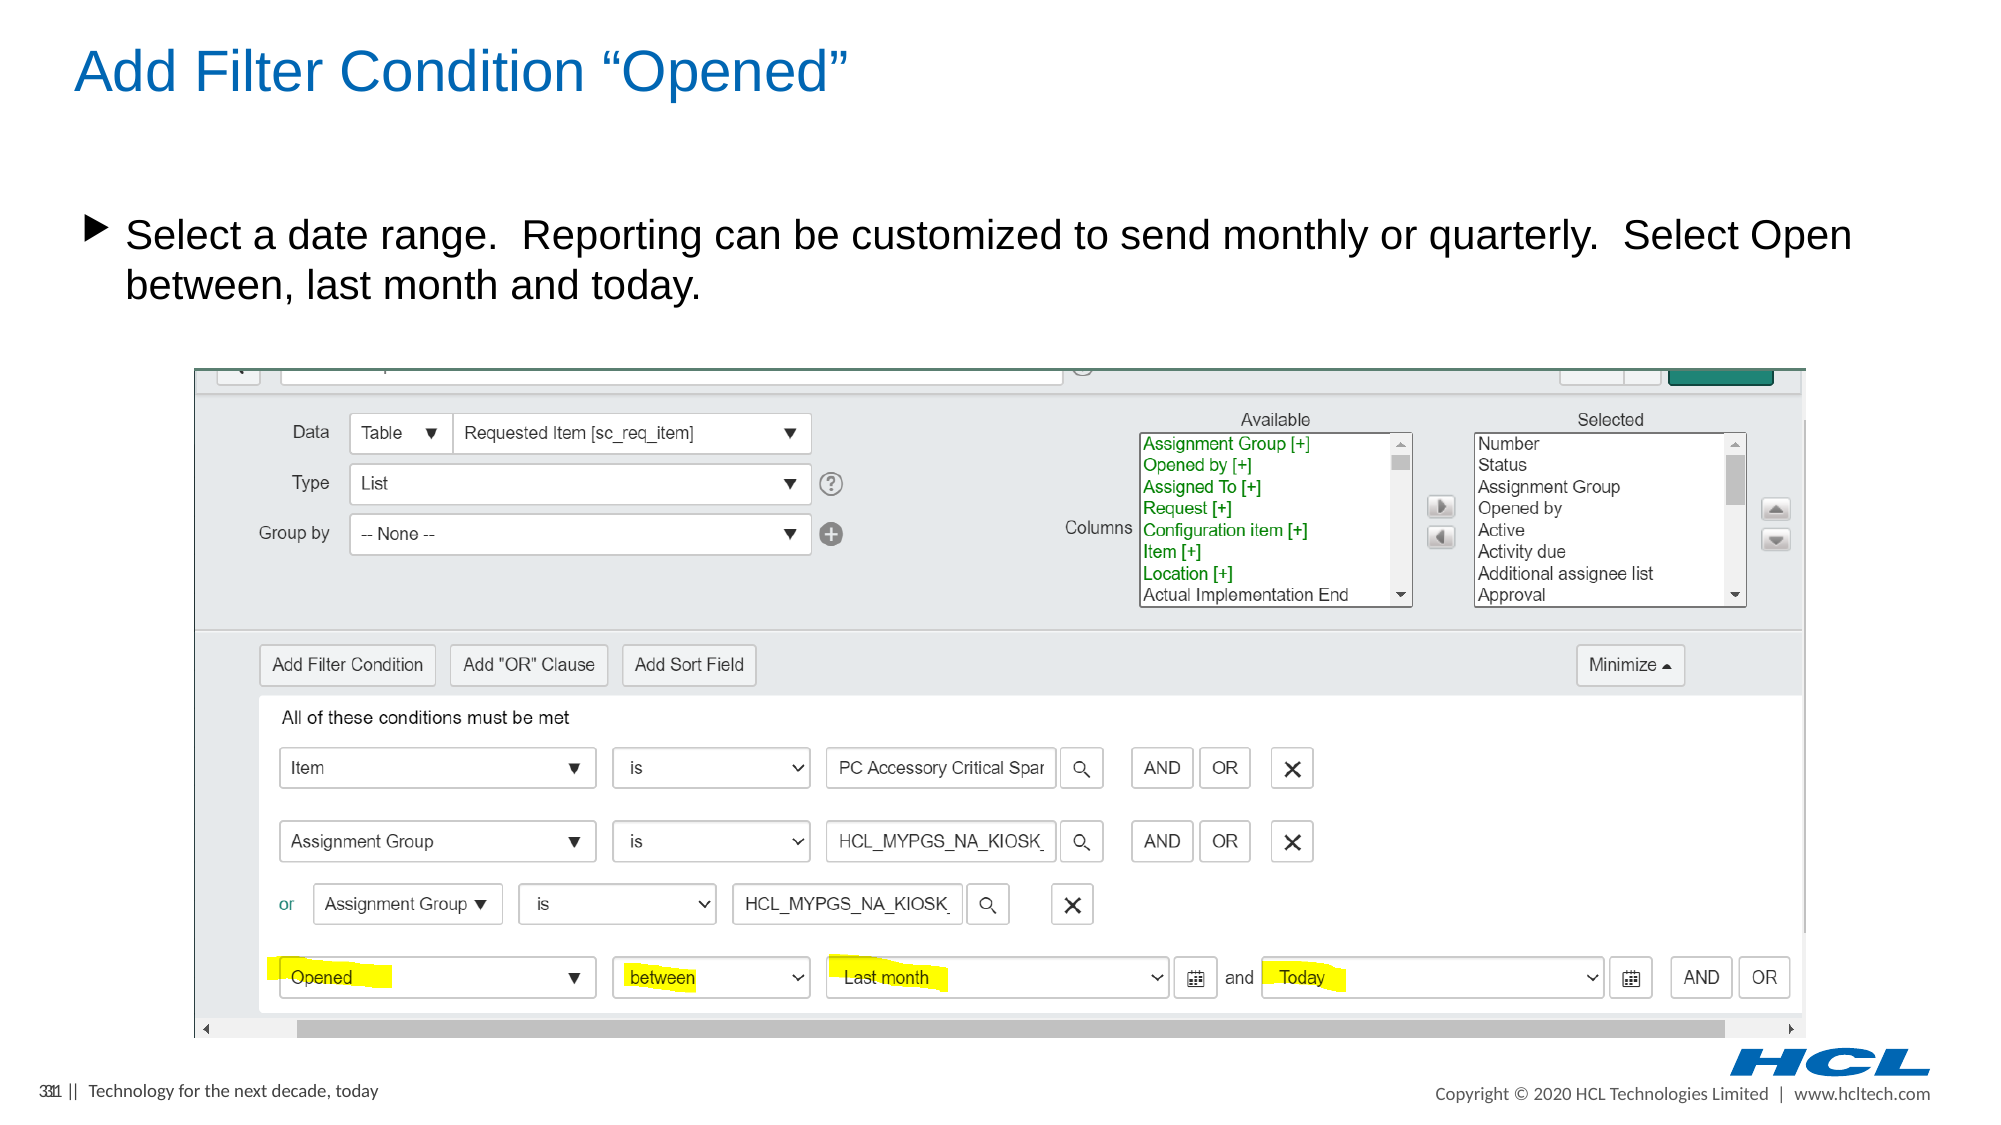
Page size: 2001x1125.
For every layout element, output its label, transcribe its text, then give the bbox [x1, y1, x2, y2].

title Add Filter Condition “Opened” [66, 9, 1934, 128]
list Select a date range. Reporting can be customized to send monthly or quarterly. Select Open between, last month and today. [66, 200, 1934, 1017]
picture [193, 368, 1806, 1038]
